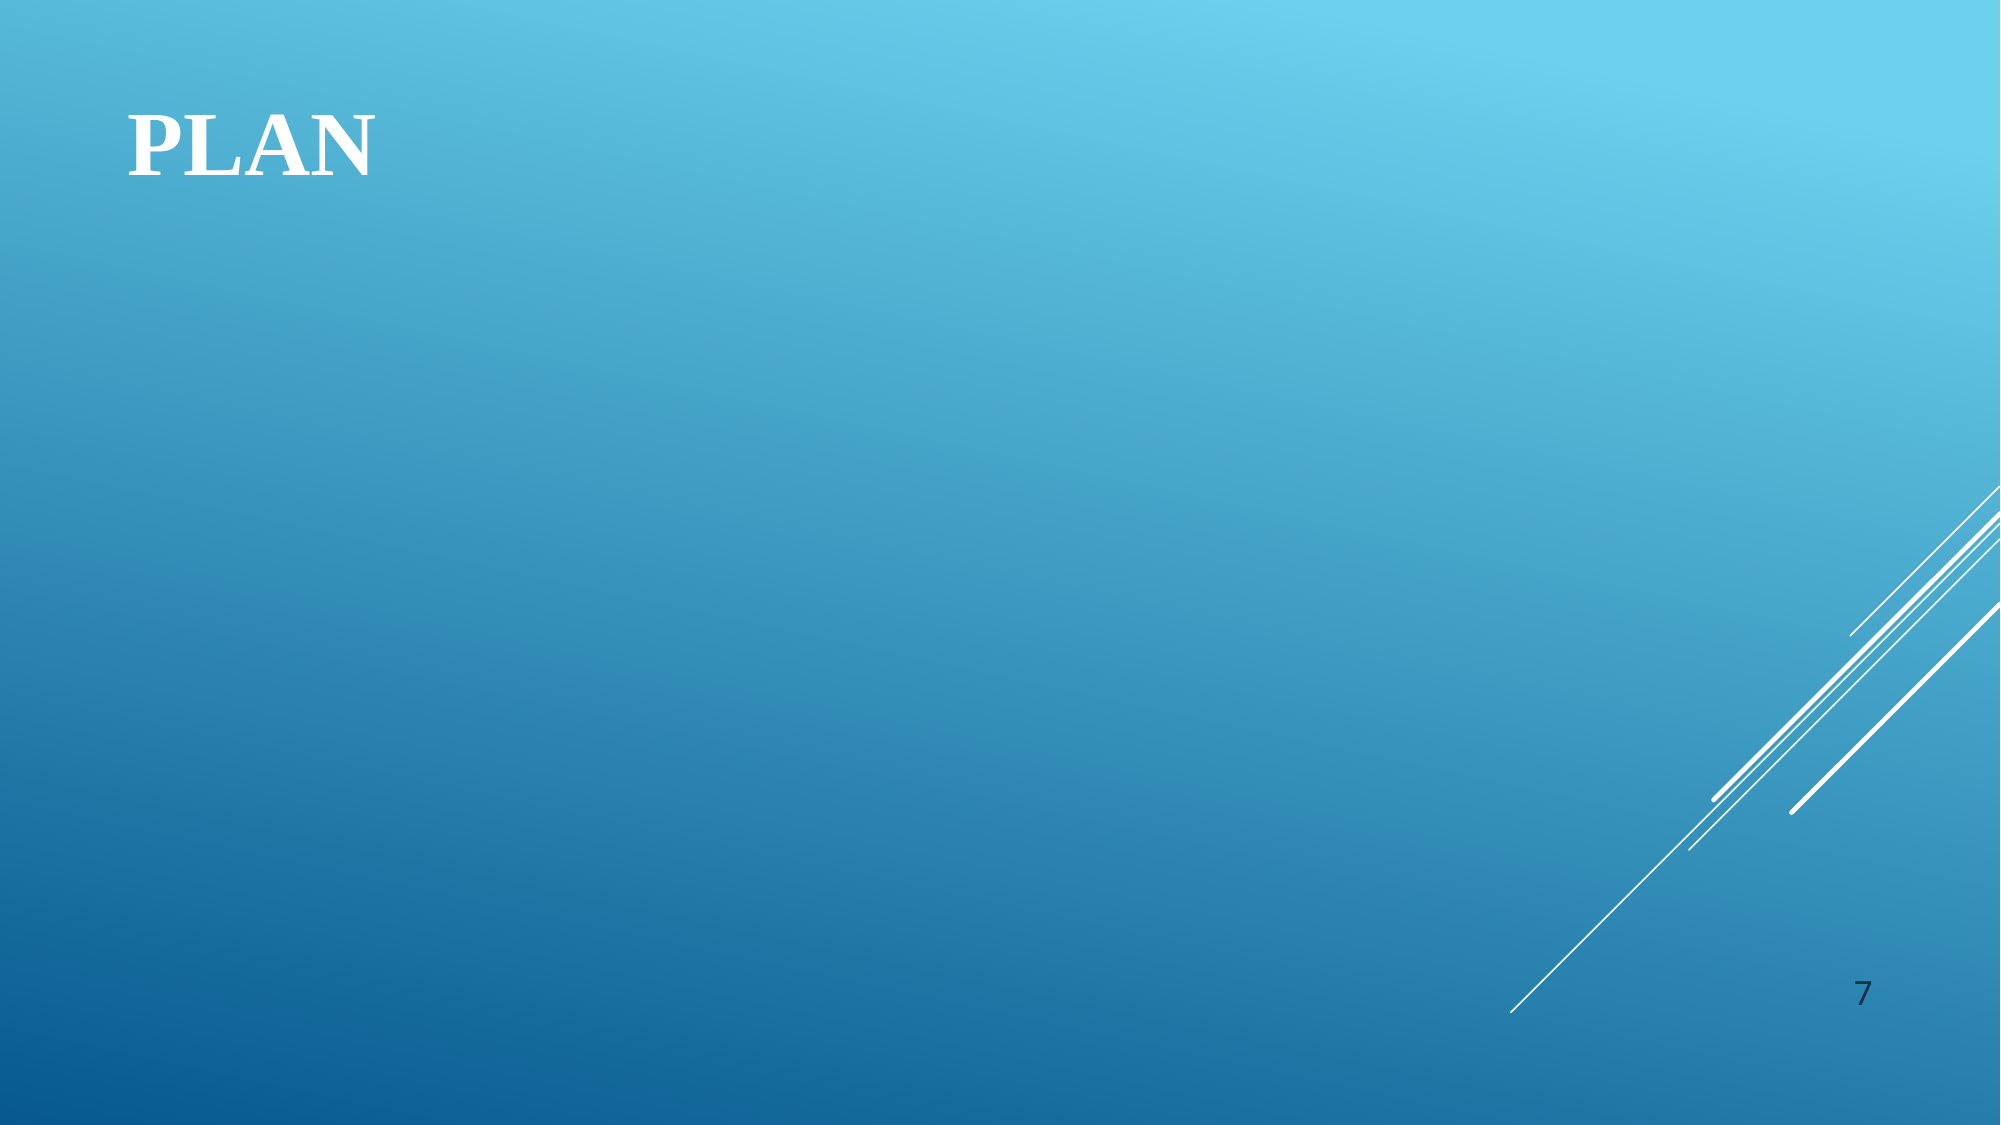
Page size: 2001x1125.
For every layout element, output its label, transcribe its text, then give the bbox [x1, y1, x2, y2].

slide_number 7 [1700, 915, 1888, 1025]
title Plan [112, 58, 1513, 202]
